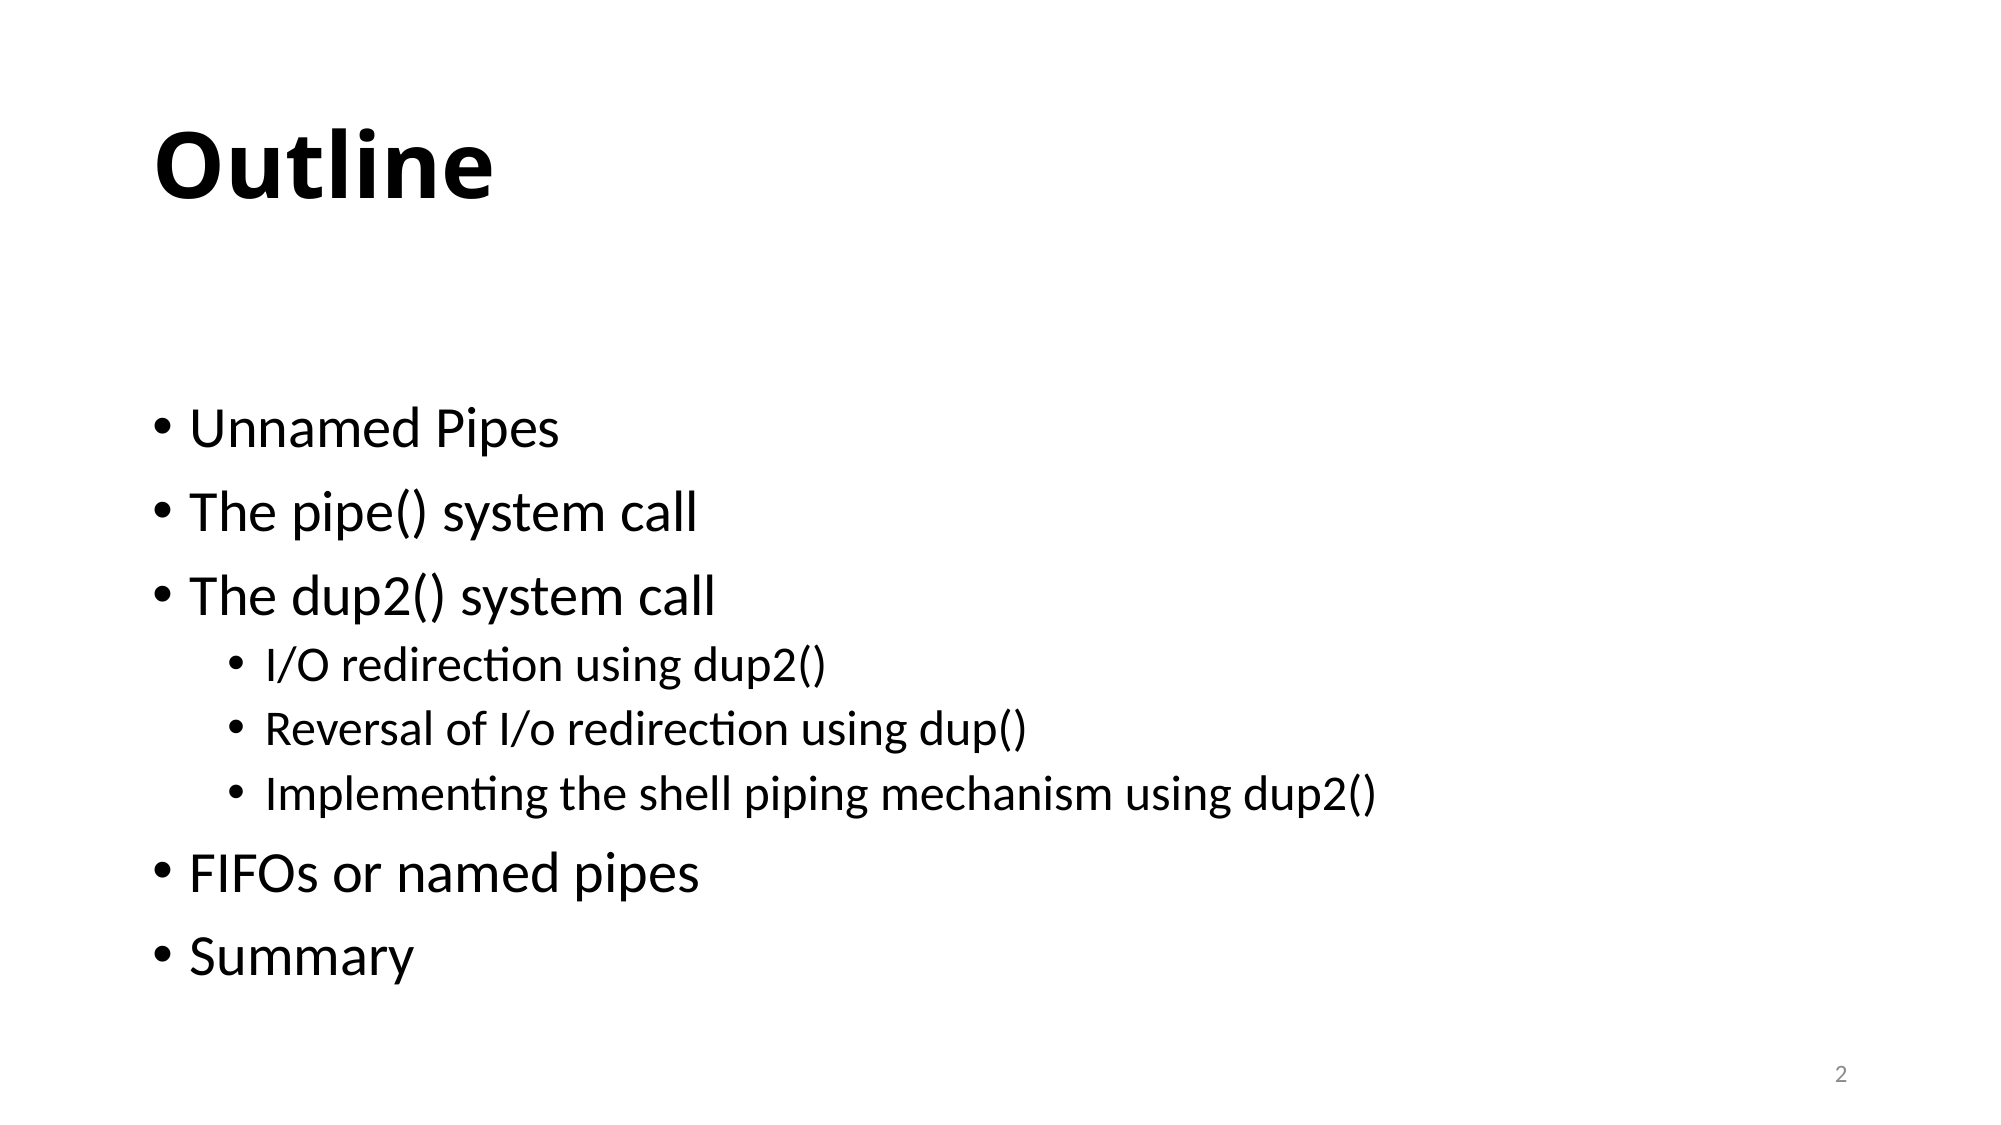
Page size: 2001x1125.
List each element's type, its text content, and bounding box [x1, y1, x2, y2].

list Unnamed Pipes The pipe() system call The dup2() system call I/O redirection using dup2() Reversal of I/o redirection using dup() Implementing the shell piping mechanism using dup2() FIFOs or named pipes Summary [137, 299, 1863, 1014]
title Outline [137, 59, 1863, 278]
slide_number 2 [1412, 1042, 1863, 1103]
